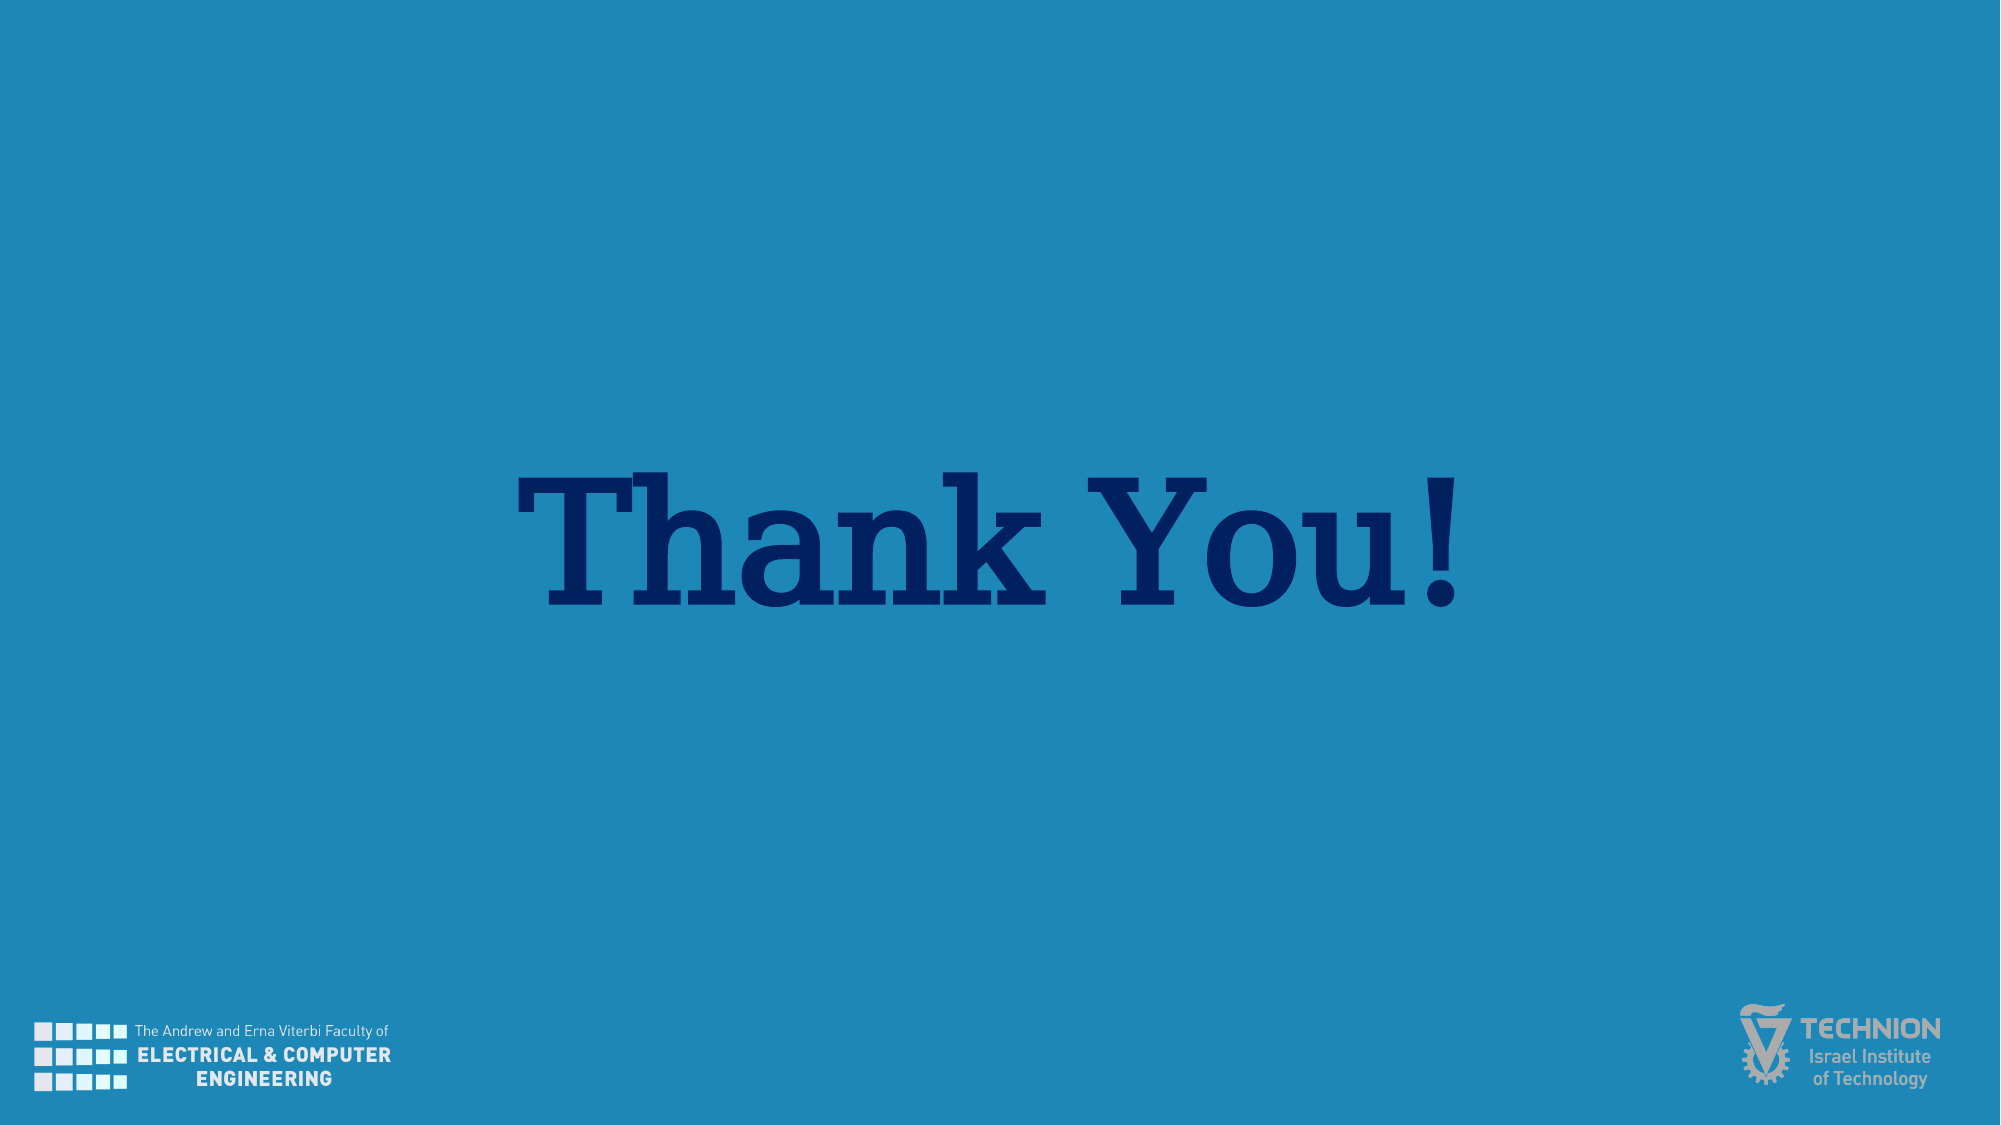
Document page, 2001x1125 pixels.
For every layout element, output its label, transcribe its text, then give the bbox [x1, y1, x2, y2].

title Thank You! [190, 395, 1804, 646]
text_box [1729, 1004, 1941, 1093]
picture [31, 1020, 396, 1093]
